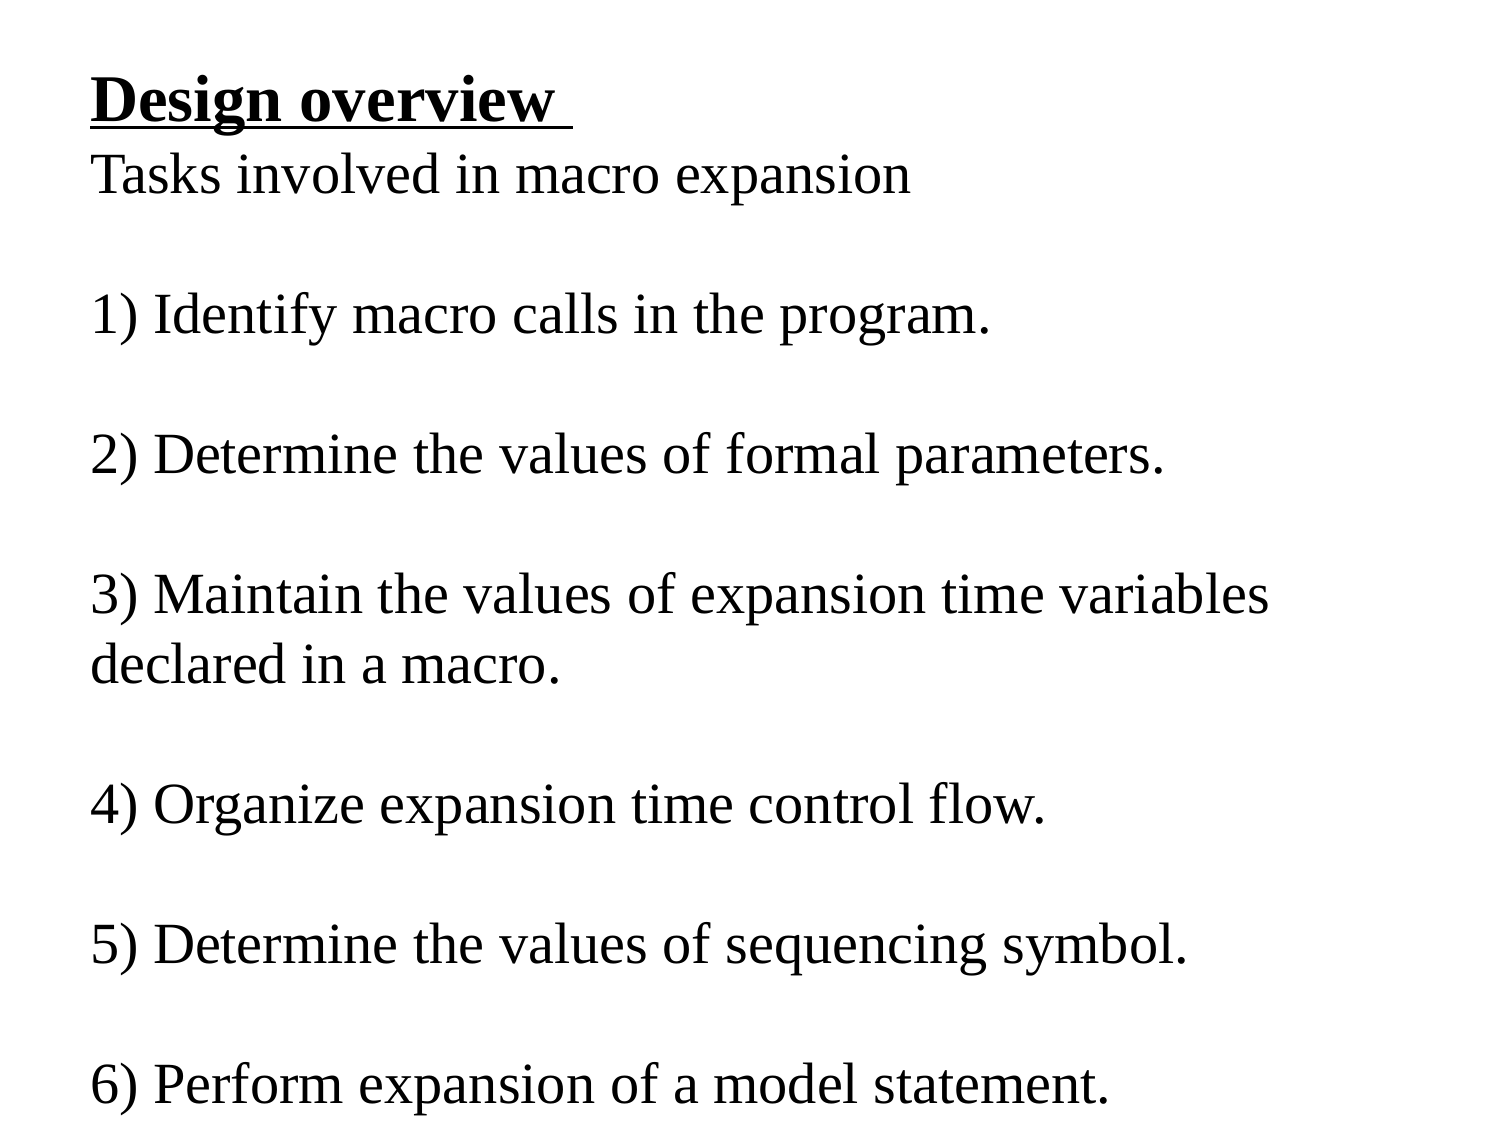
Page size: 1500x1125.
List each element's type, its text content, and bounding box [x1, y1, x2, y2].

title Design overview Tasks involved in macro expansion 1) Identify macro calls in the program. 2) Determine the values of formal parameters. 3) Maintain the values of expansion time variables declared in a macro. 4) Organize expansion time control flow. 5) Determine the values of sequencing symbol. 6) Perform expansion of a model statement. [75, 45, 1425, 1125]
